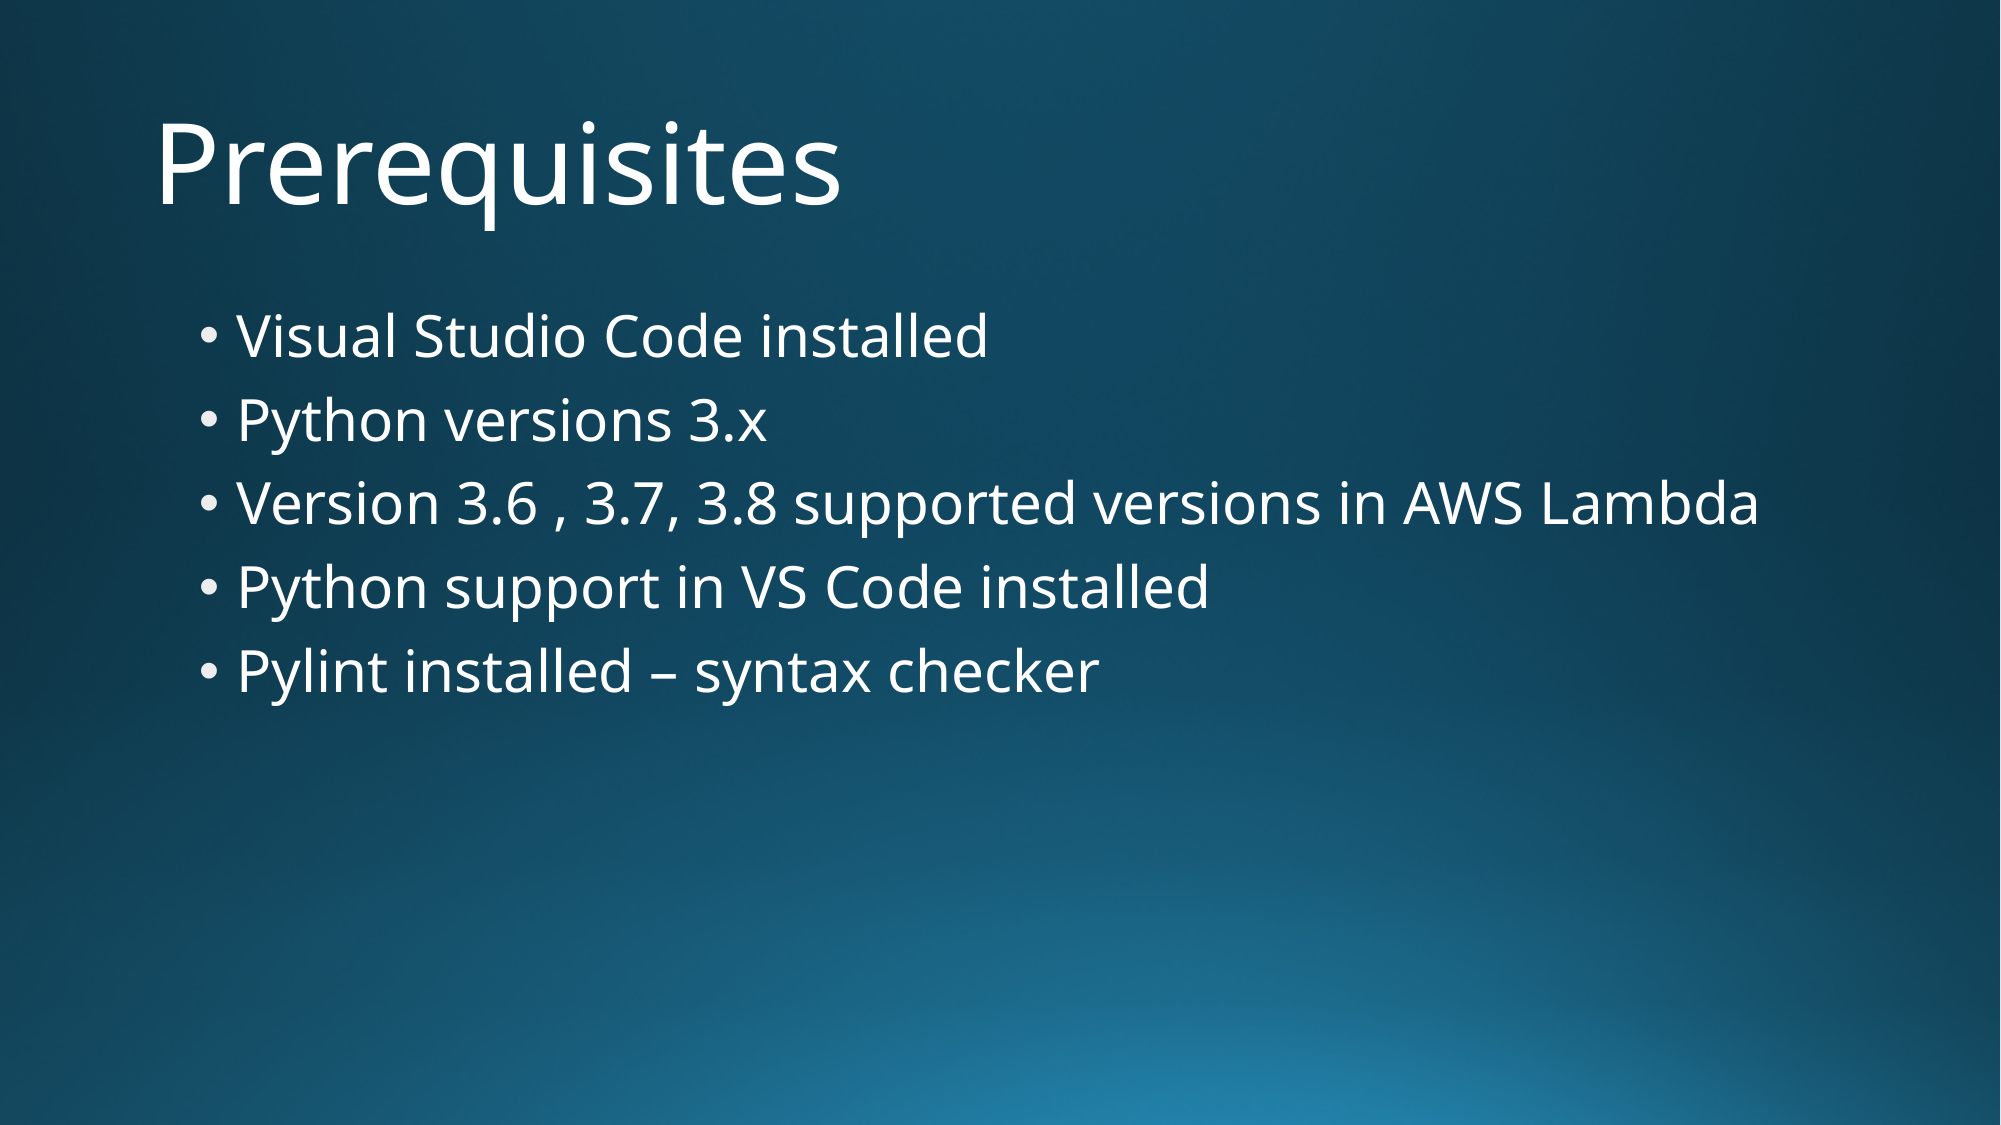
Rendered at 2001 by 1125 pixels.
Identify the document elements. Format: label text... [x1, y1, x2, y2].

list Visual Studio Code installed Python versions 3.x Version 3.6 , 3.7, 3.8 supported versions in AWS Lambda Python support in VS Code installed Pylint installed – syntax checker [183, 299, 1863, 1014]
title Prerequisites [137, 59, 1863, 278]
picture [0, 0, 2001, 1125]
